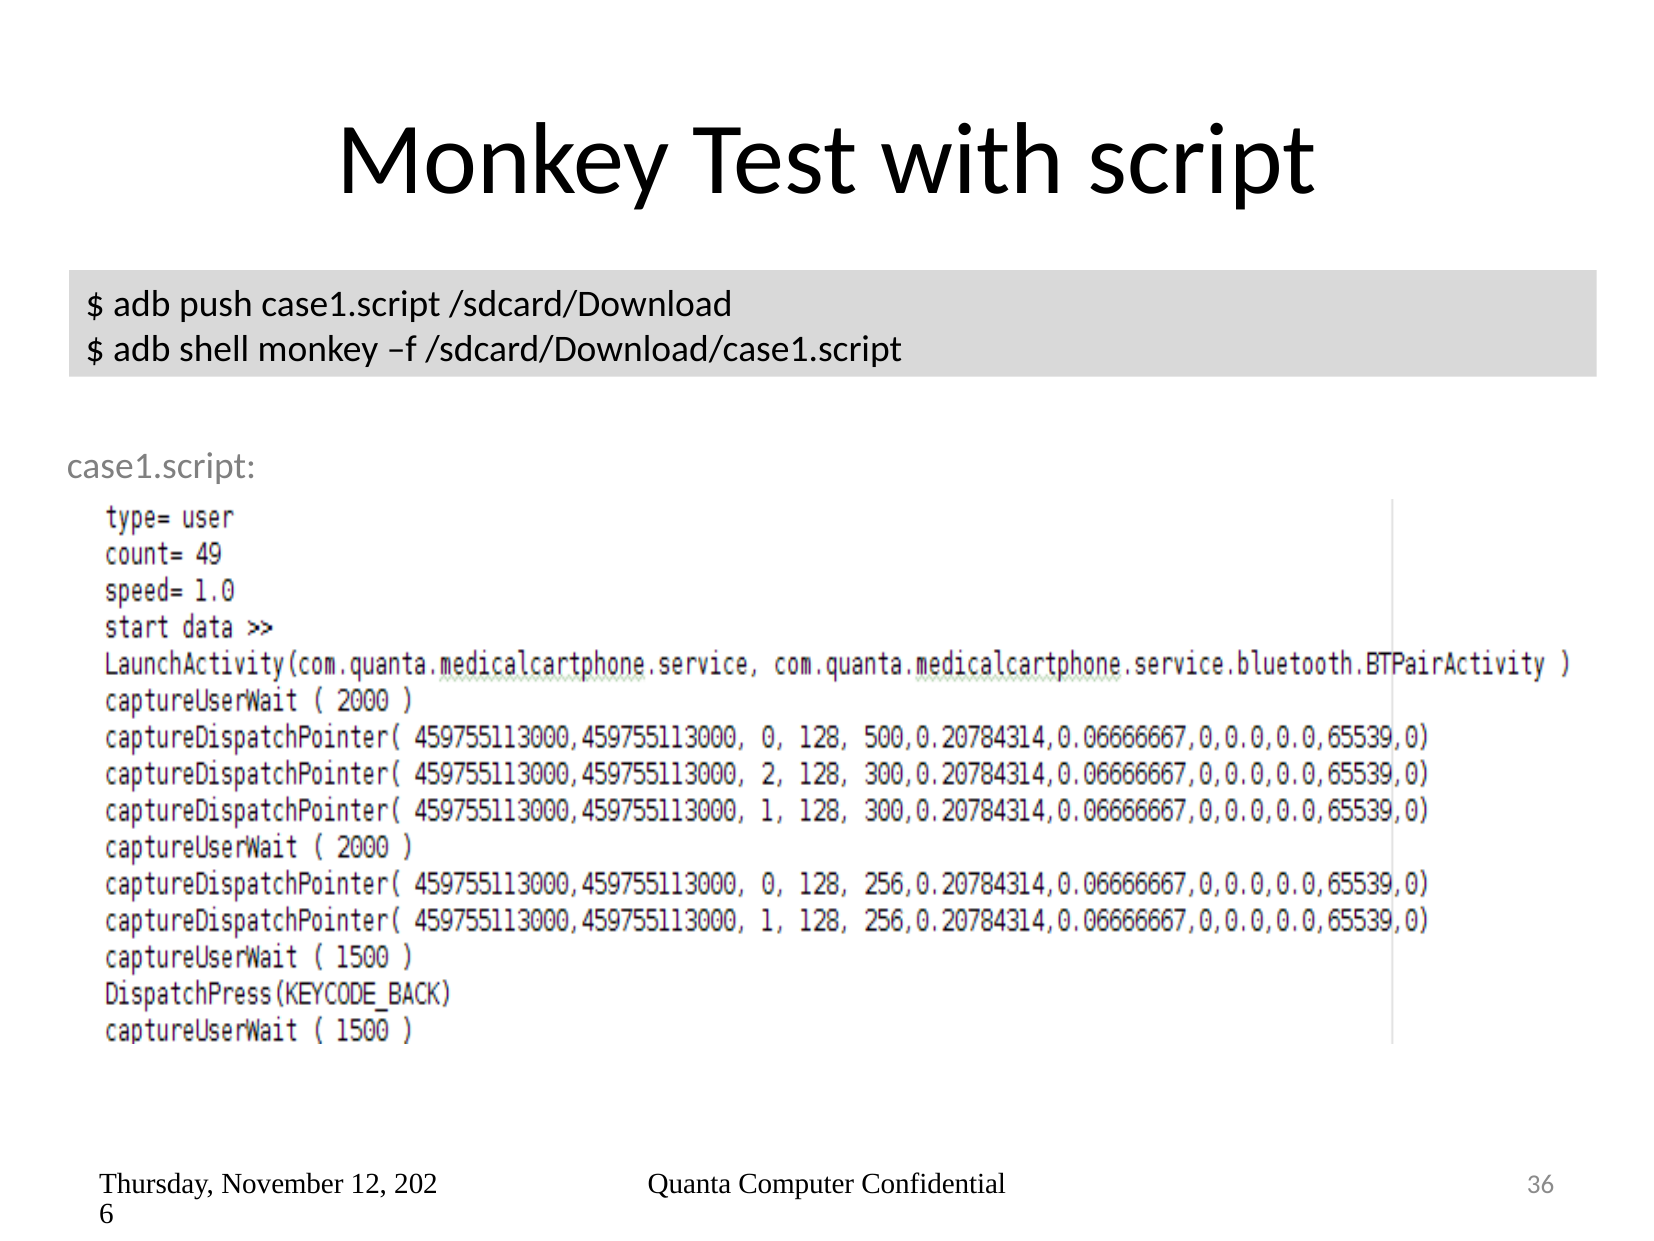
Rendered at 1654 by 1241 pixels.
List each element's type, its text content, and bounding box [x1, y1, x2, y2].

slide_number 36 [1185, 1149, 1571, 1216]
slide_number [82, 1149, 469, 1216]
title Monkey Test with script [82, 49, 1571, 257]
picture [95, 499, 1608, 1045]
text_box case1.script: [50, 432, 274, 495]
text_box $ adb push case1.script /sdcard/Download $ adb shell monkey –f /sdcard/Download/case1.script [69, 270, 1597, 377]
footer Quanta Computer Confidential [564, 1149, 1089, 1216]
